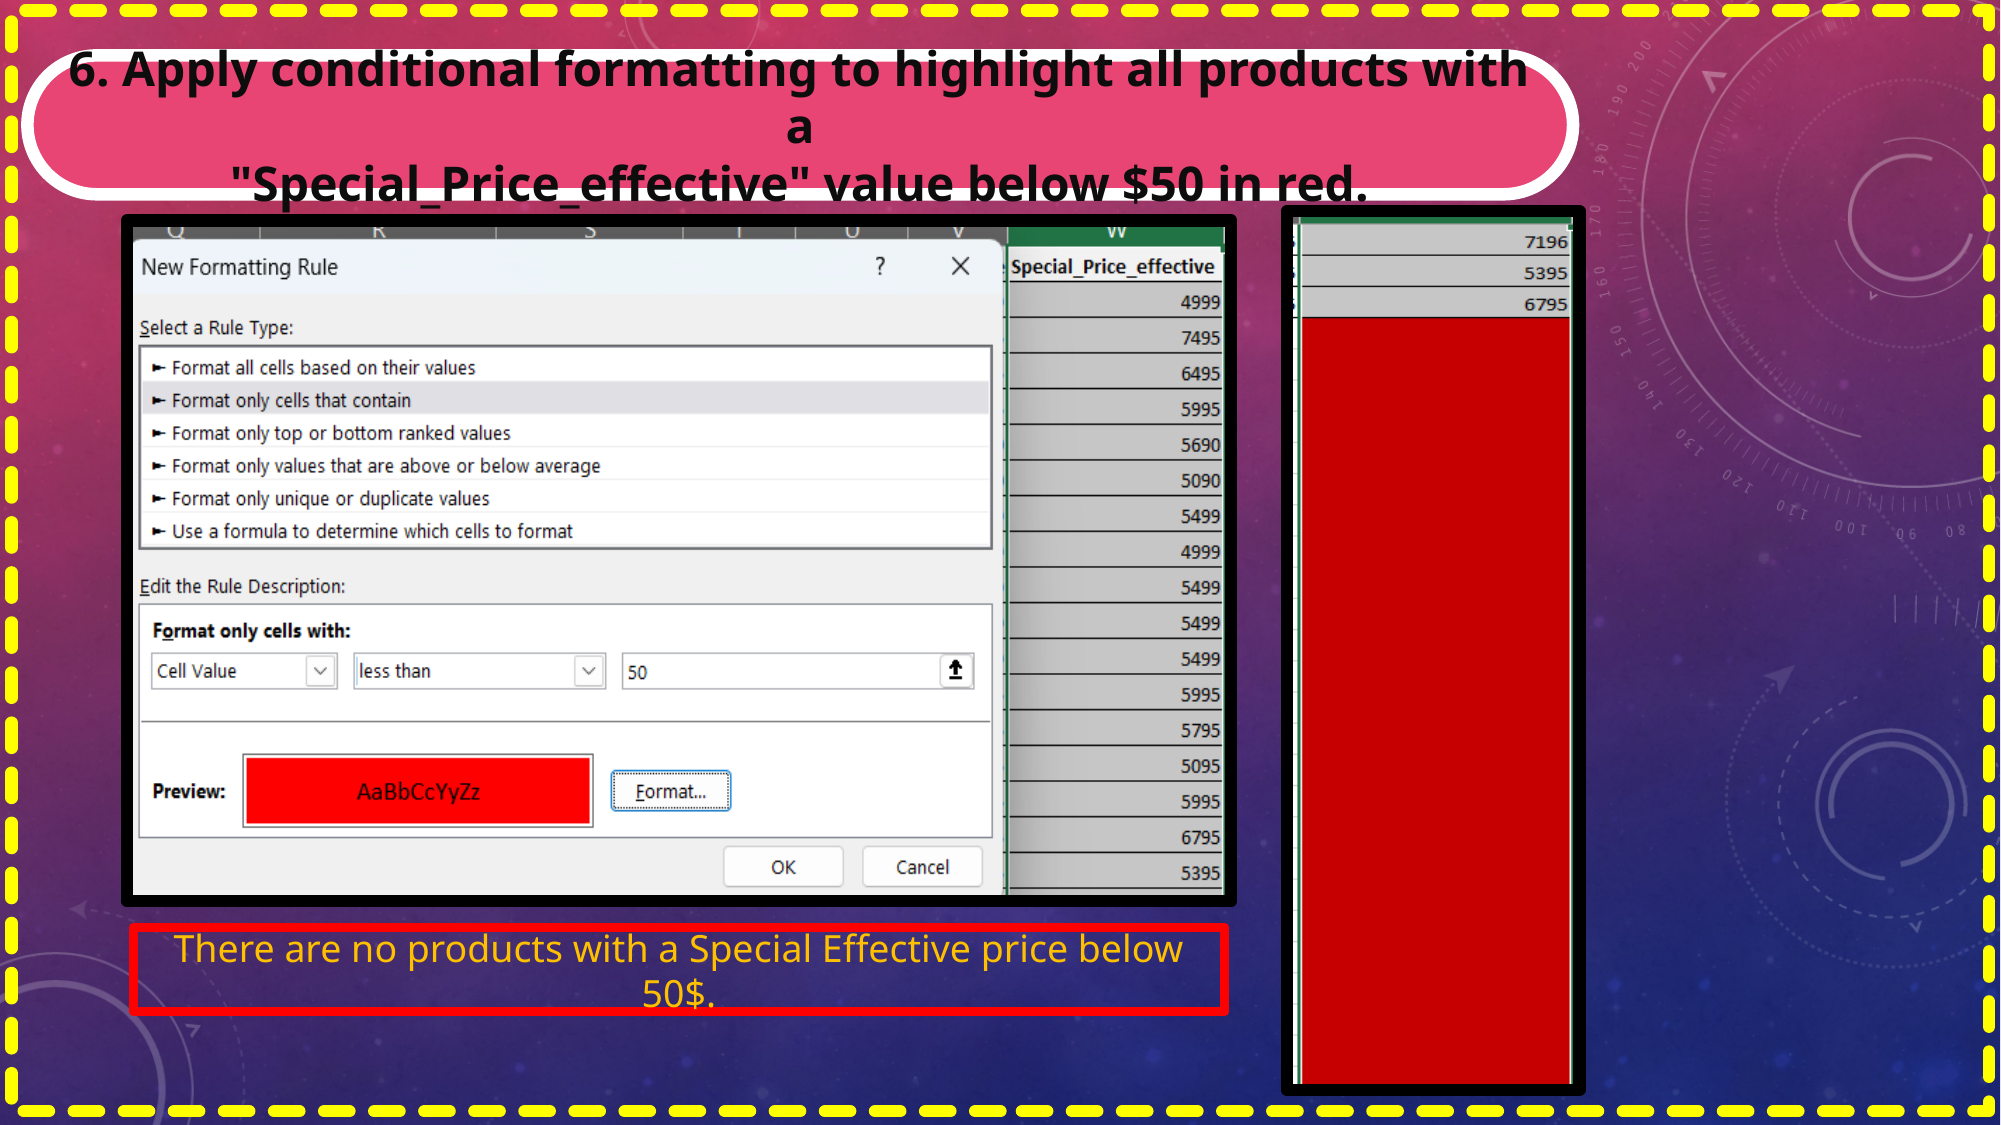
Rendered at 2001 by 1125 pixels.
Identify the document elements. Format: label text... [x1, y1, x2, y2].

picture [0, 0, 2001, 1125]
text_box There are no products with a Special Effective price below 50$. [132, 926, 1226, 1013]
text_box 6. Apply conditional formatting to highlight all products with a "Special_Price_effective" value below $50 in red. [25, 53, 1575, 196]
text_box [10, 9, 1991, 1113]
